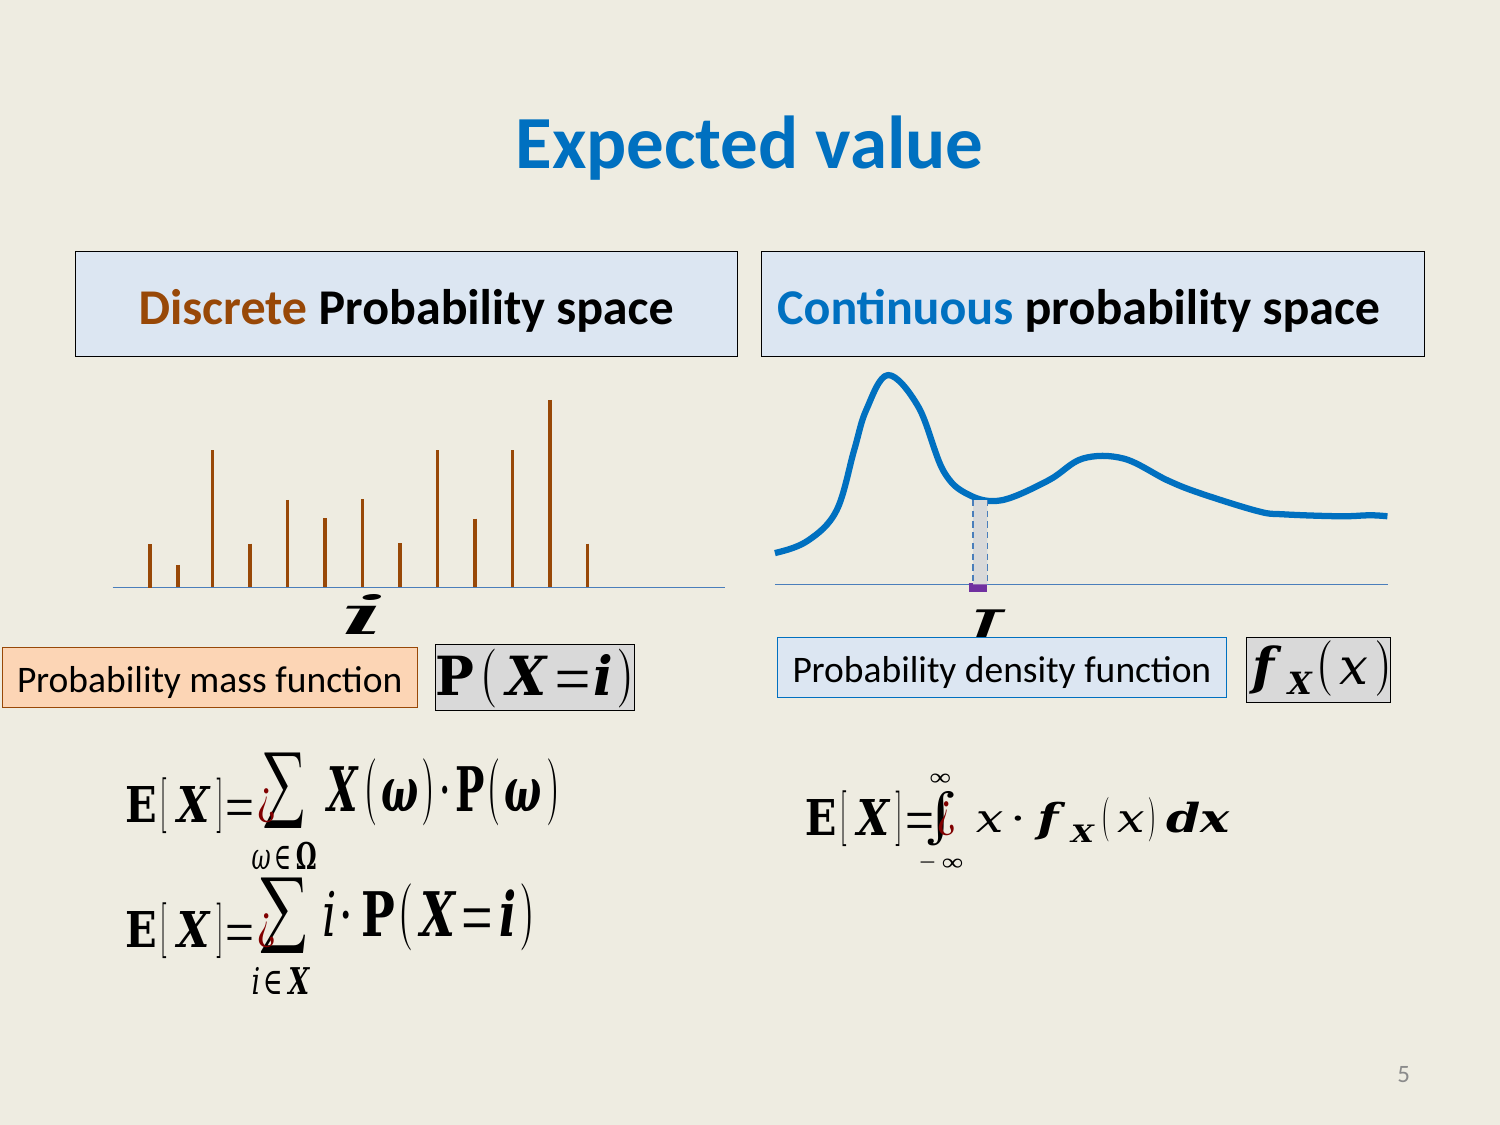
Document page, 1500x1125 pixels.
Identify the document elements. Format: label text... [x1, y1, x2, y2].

text_box Probability mass function [2, 647, 418, 708]
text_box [149, 399, 588, 589]
list Continuous probability space [761, 251, 1425, 356]
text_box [972, 499, 988, 585]
slide_number 5 [1074, 1042, 1425, 1103]
list [75, 356, 738, 1005]
title Expected value [75, 45, 1425, 233]
text_box [989, 455, 1388, 541]
text_box Probability density function [777, 637, 1227, 698]
list [761, 356, 1425, 1005]
list Discrete Probability space [75, 251, 738, 356]
text_box [774, 374, 979, 554]
